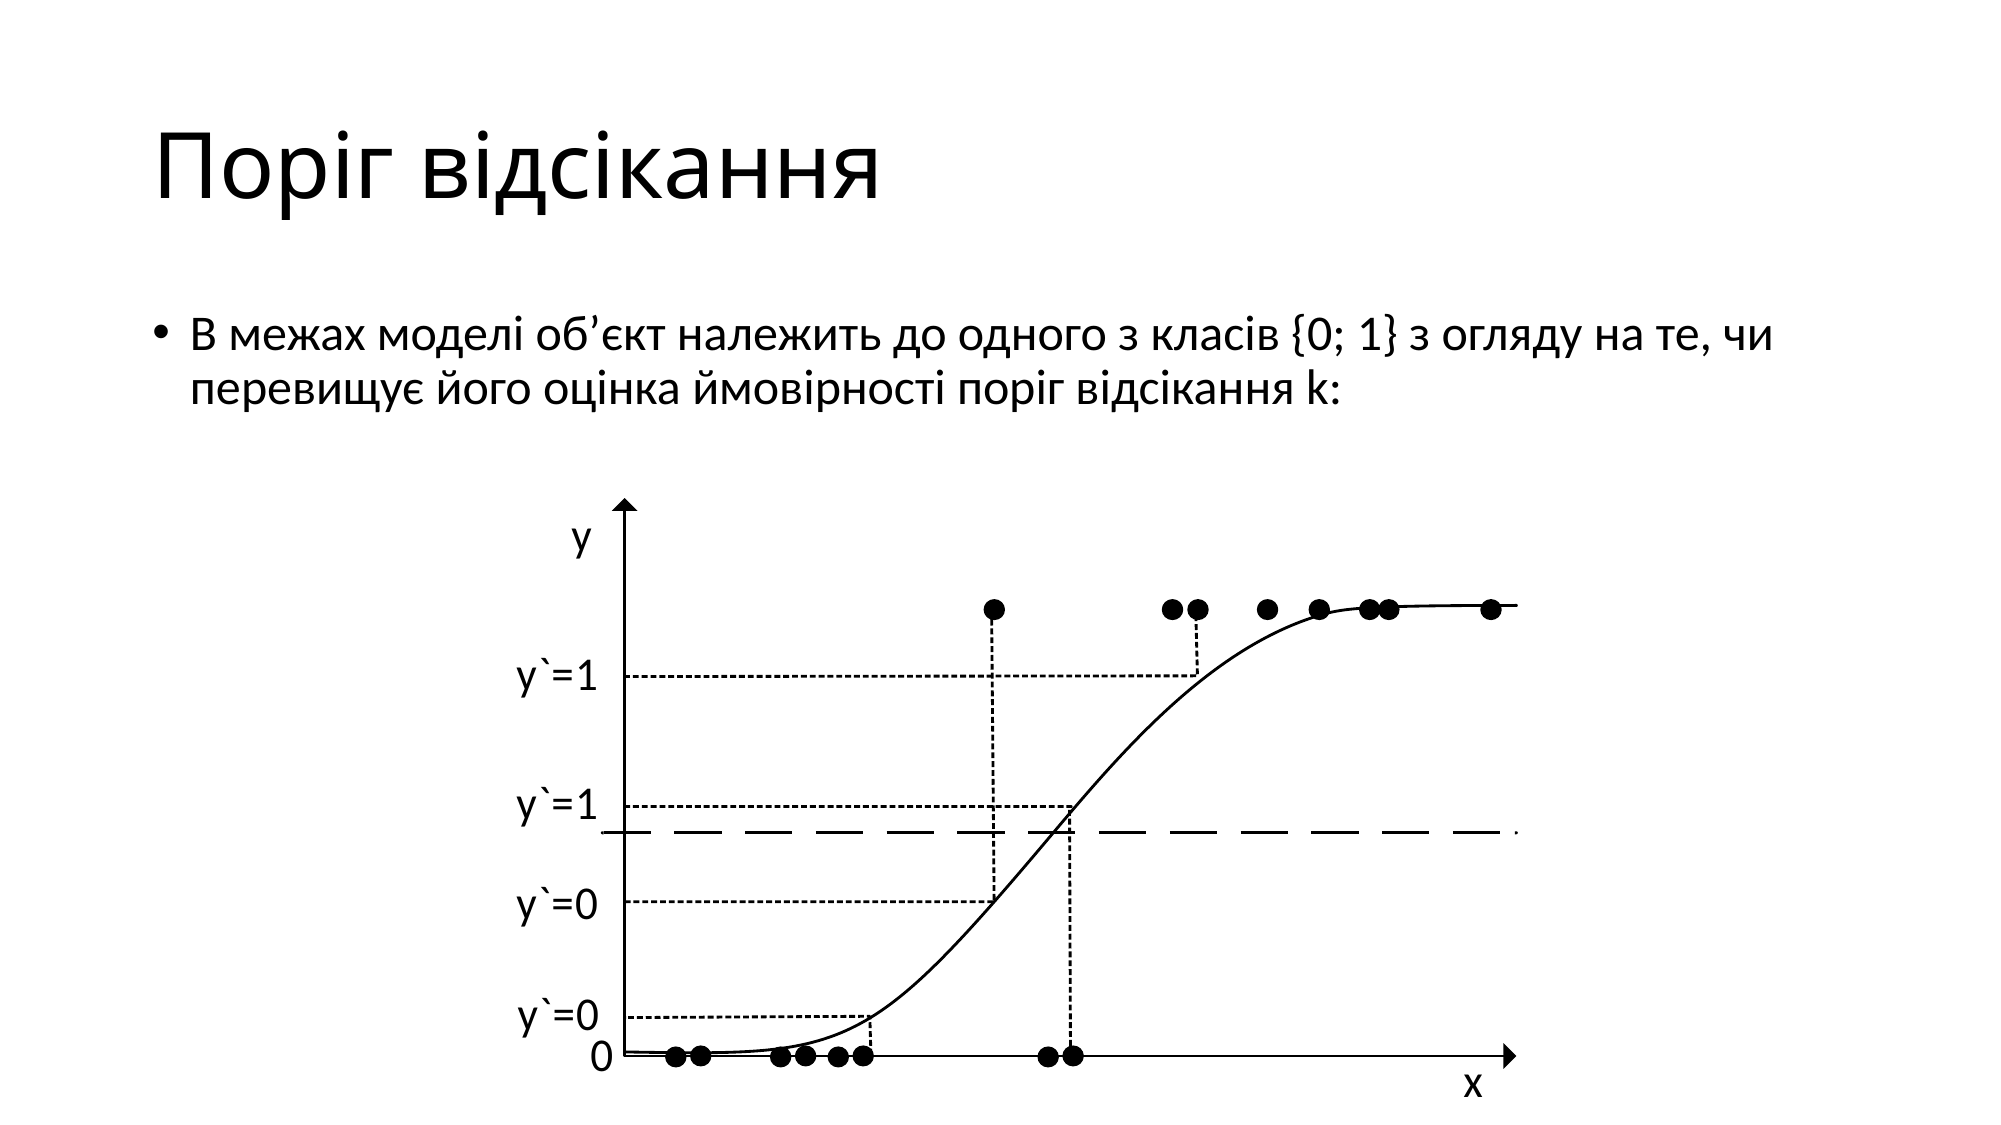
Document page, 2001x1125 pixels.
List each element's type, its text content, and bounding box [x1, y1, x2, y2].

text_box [465, 475, 1535, 1125]
title Поріг відсікання [137, 59, 1863, 278]
